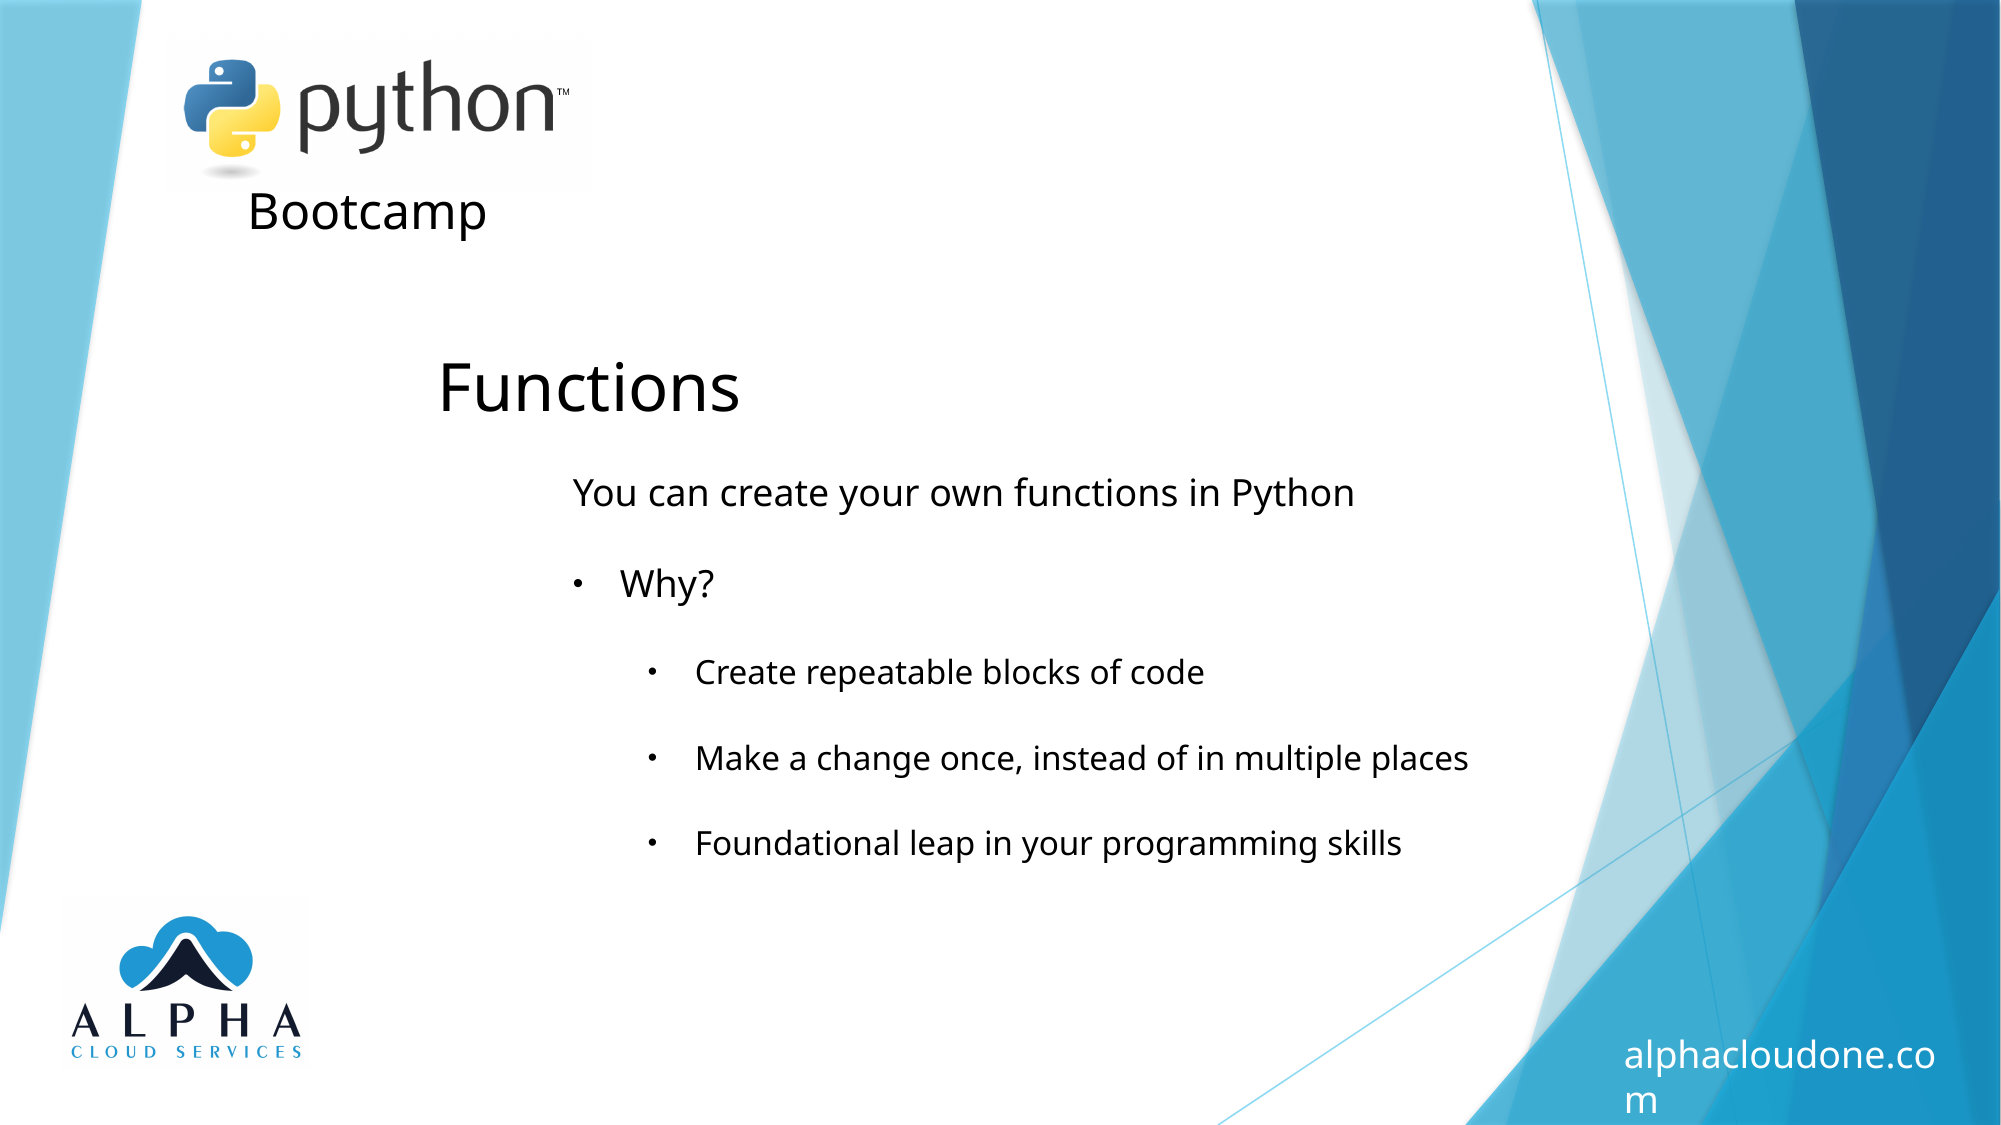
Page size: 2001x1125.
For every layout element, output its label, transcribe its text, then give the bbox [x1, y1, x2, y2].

text_box You can create your own functions in Python Why? Create repeatable blocks of code Make a change once, instead of in multiple places Foundational leap in your programming skills [557, 461, 1852, 1030]
text_box Functions [422, 258, 1717, 432]
picture [165, 35, 591, 193]
picture [62, 896, 311, 1069]
